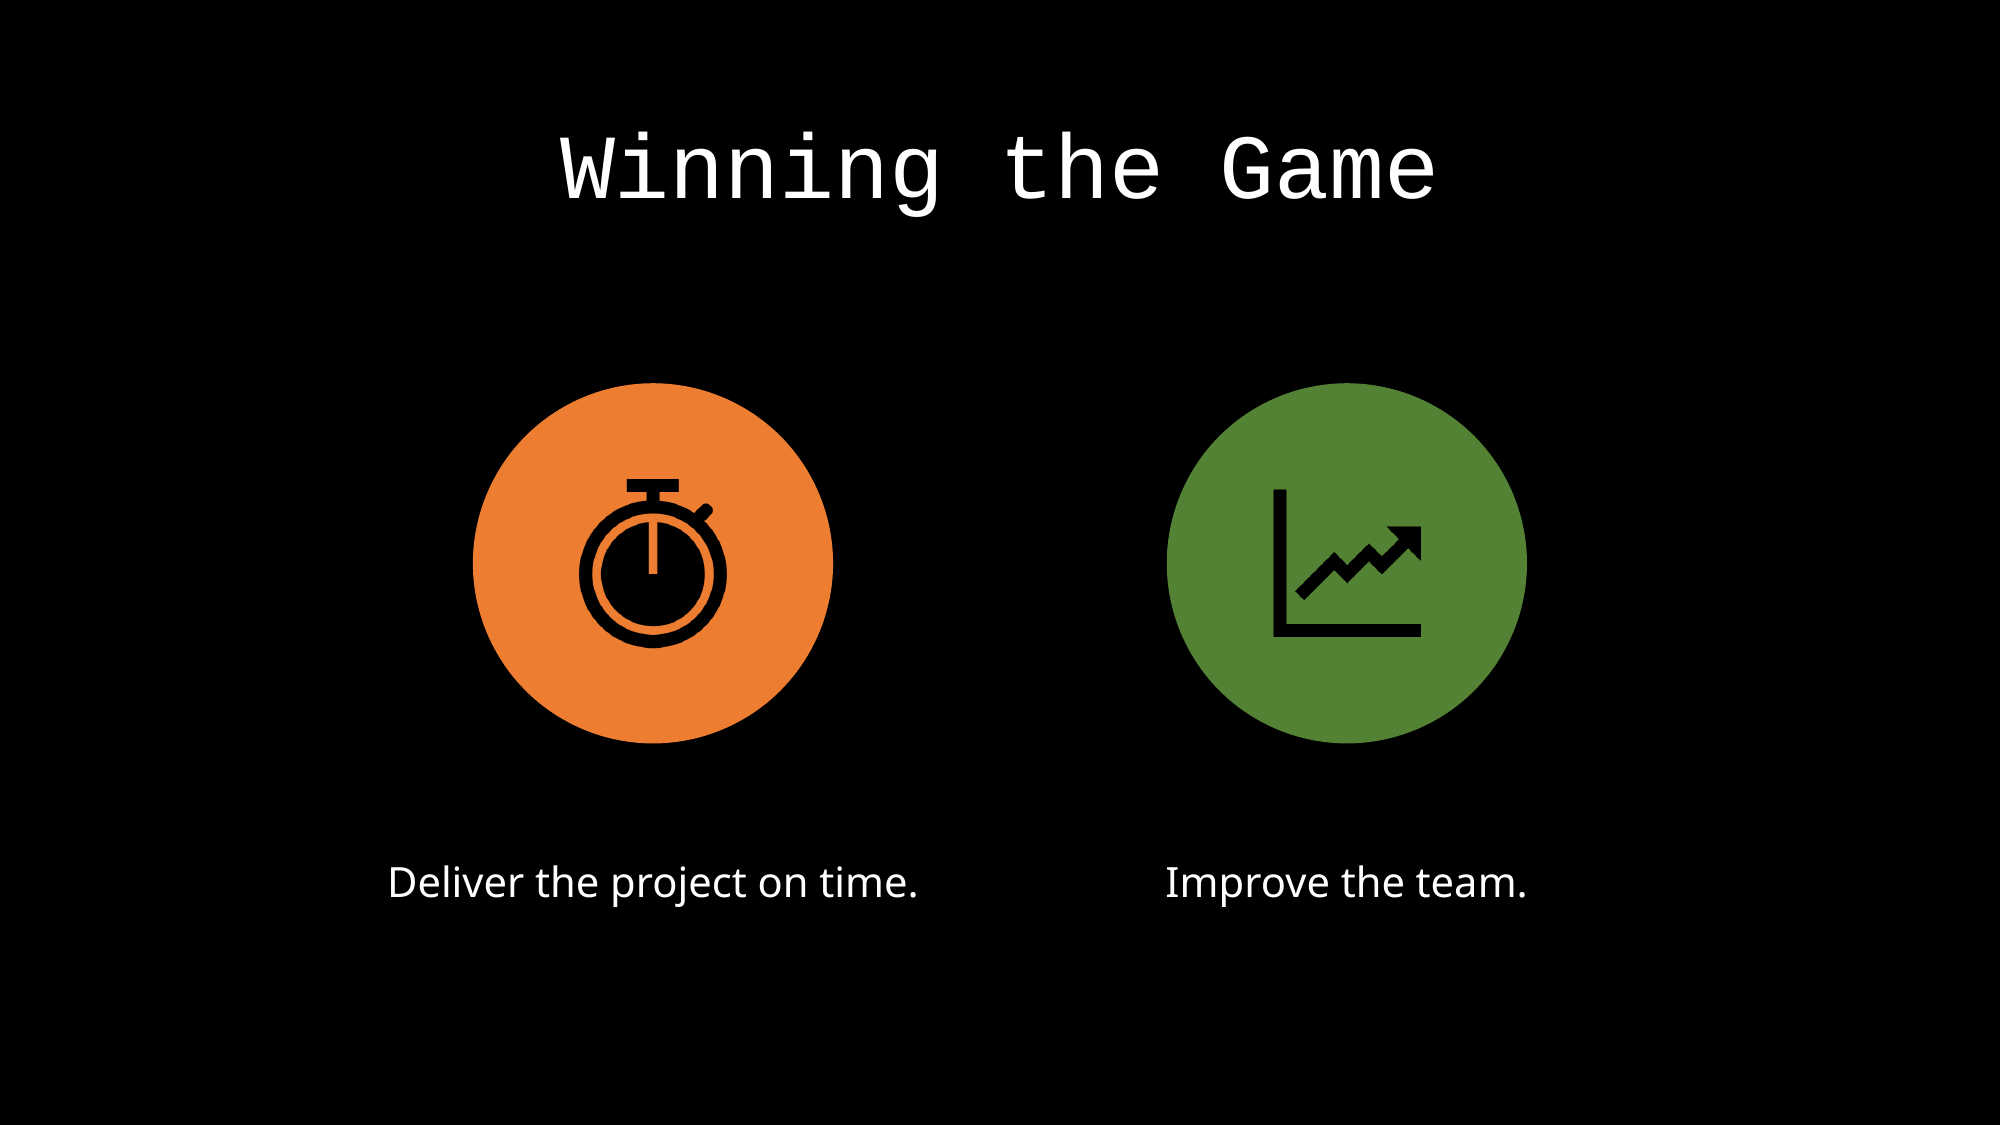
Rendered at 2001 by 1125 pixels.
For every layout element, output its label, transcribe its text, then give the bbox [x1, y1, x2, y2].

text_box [137, 321, 1863, 1036]
title Winning the Game [137, 59, 1863, 278]
